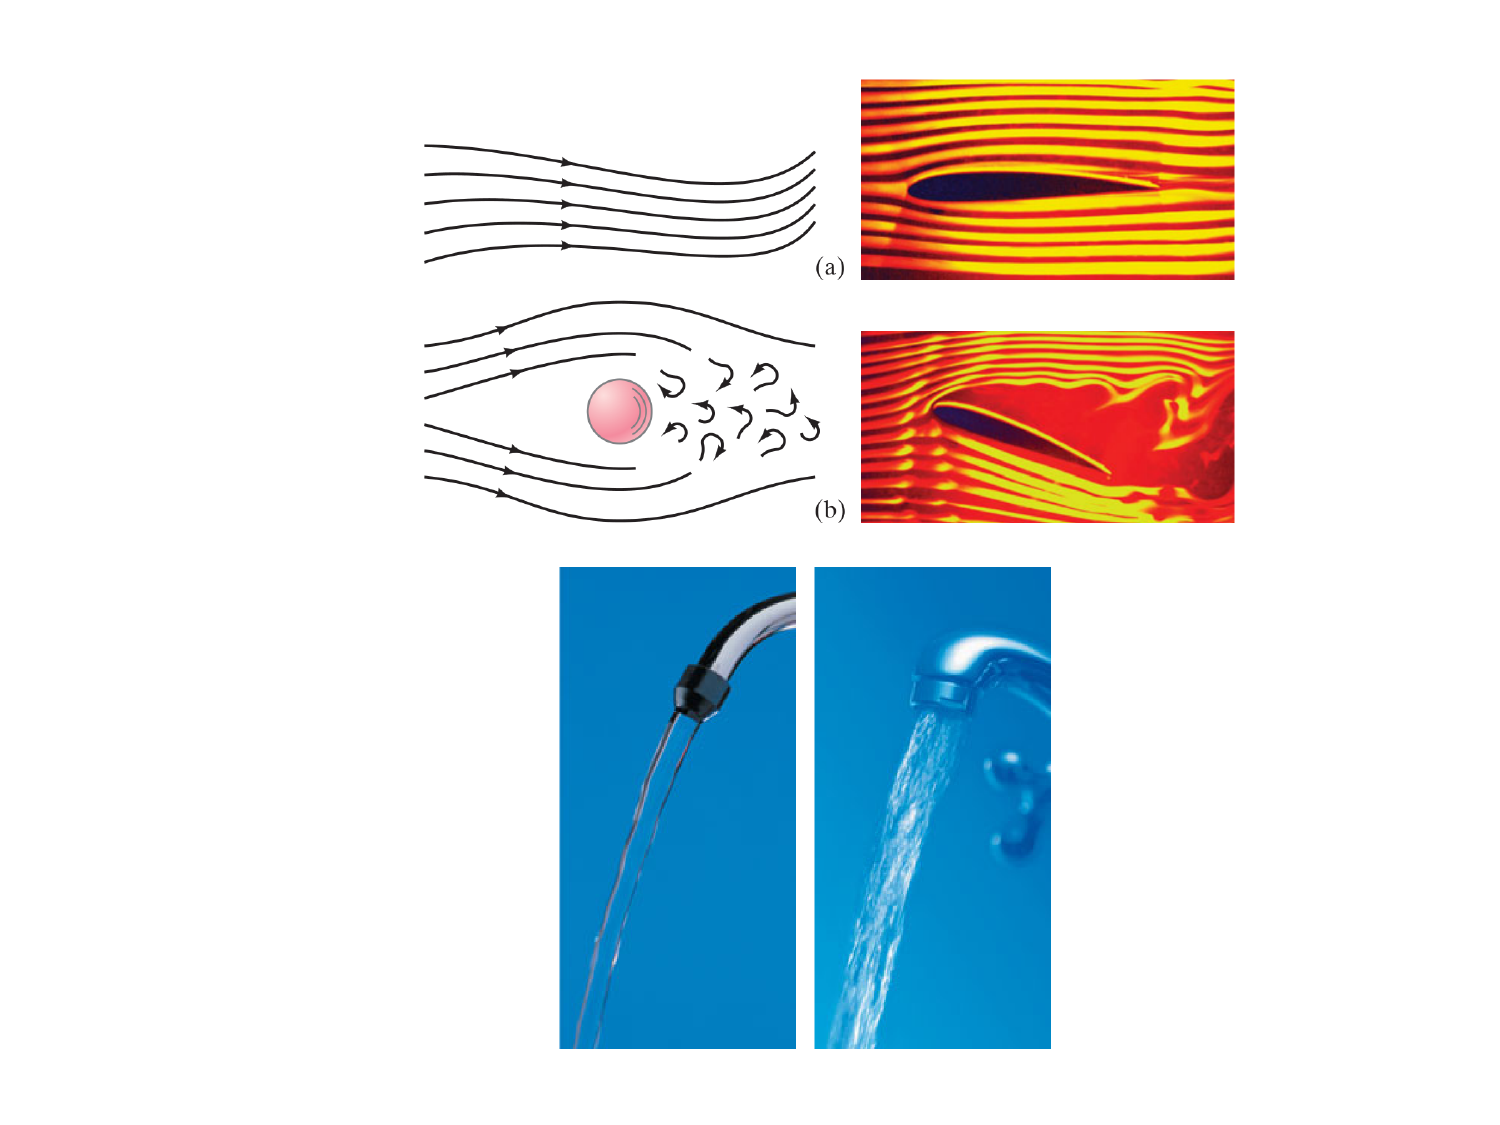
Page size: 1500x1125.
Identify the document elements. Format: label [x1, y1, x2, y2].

picture [397, 63, 1245, 1079]
